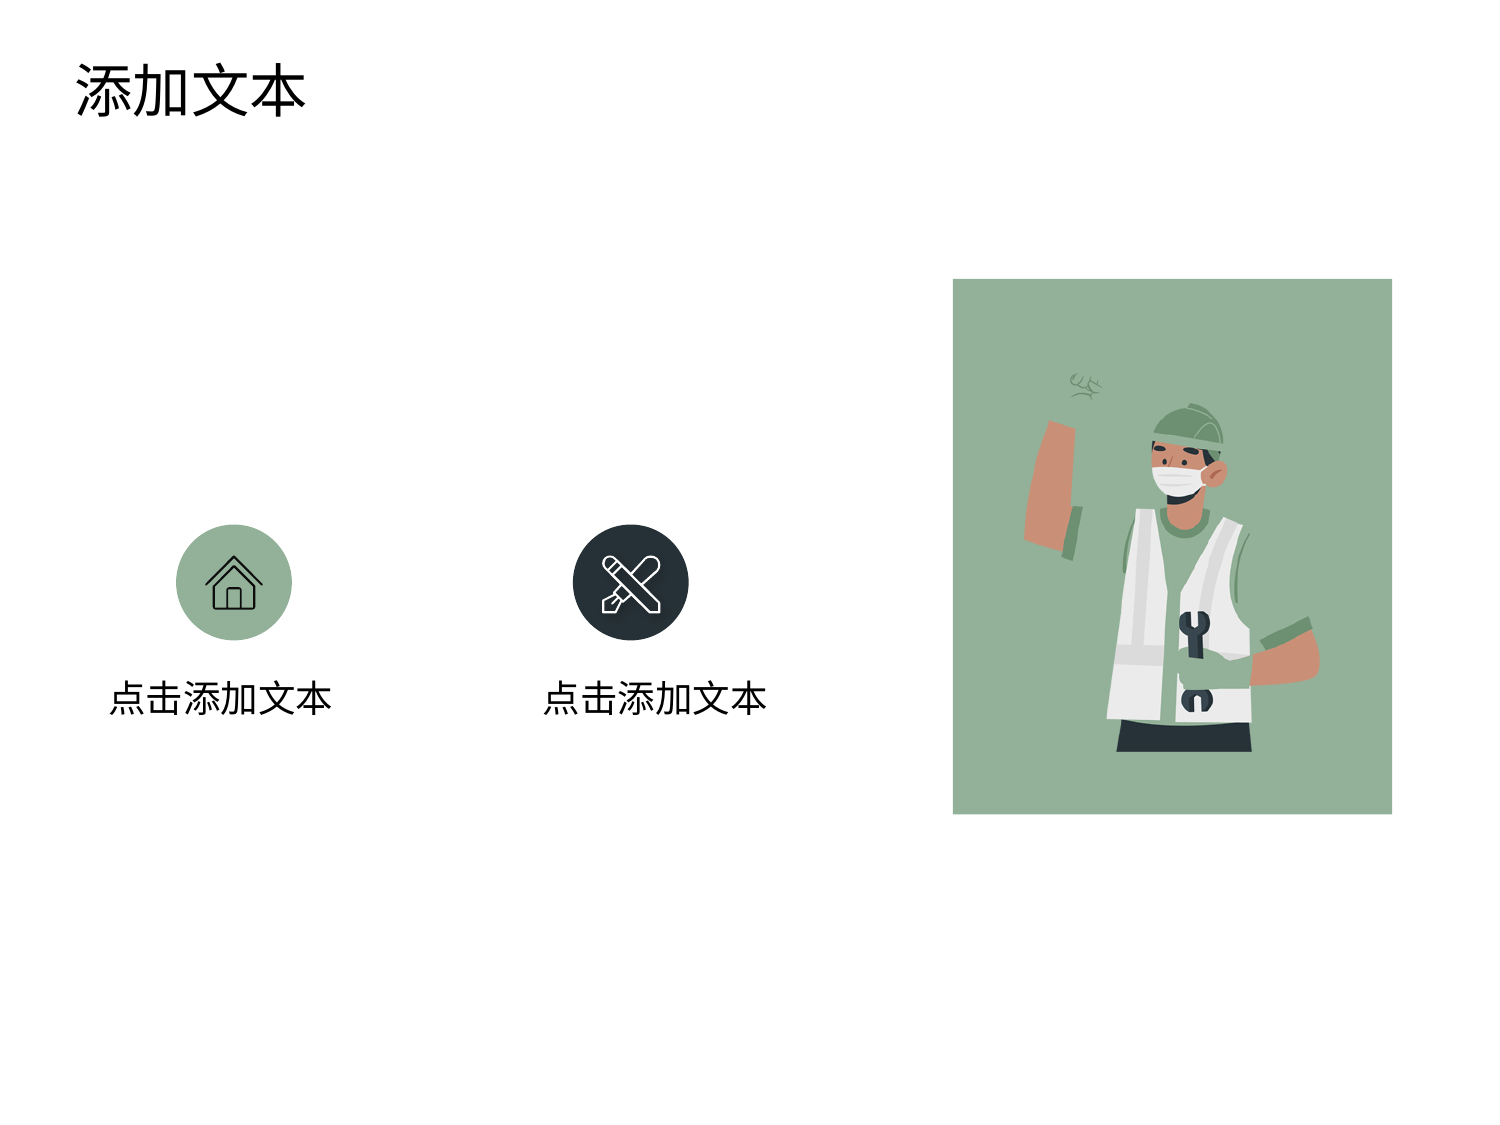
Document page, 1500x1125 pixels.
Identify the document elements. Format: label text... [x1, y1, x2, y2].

text_box 点击添加文本 [93, 667, 170, 728]
picture [1004, 329, 1326, 764]
text_box 添加文本 [60, 46, 323, 132]
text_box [175, 278, 1393, 815]
